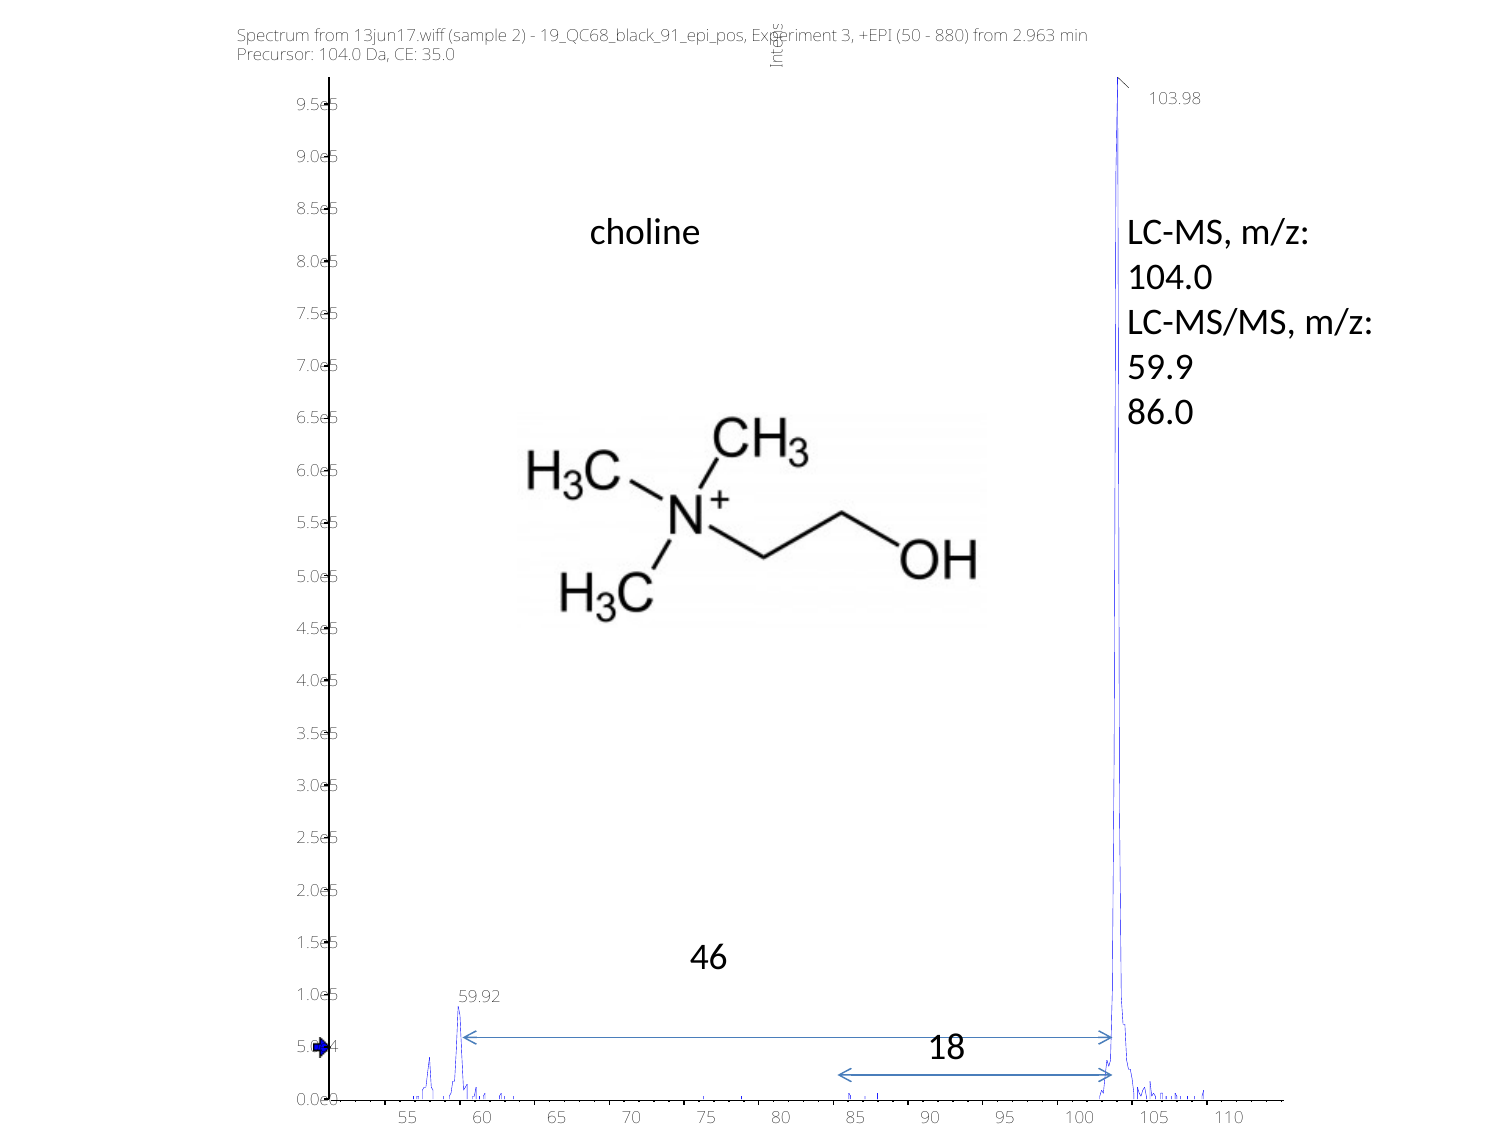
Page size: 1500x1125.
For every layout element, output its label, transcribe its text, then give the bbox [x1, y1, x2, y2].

text_box LC-MS, m/z: 104.0 LC-MS/MS, m/z: 59.9 86.0 [1297, 199, 1478, 440]
picture [211, 24, 1292, 1125]
